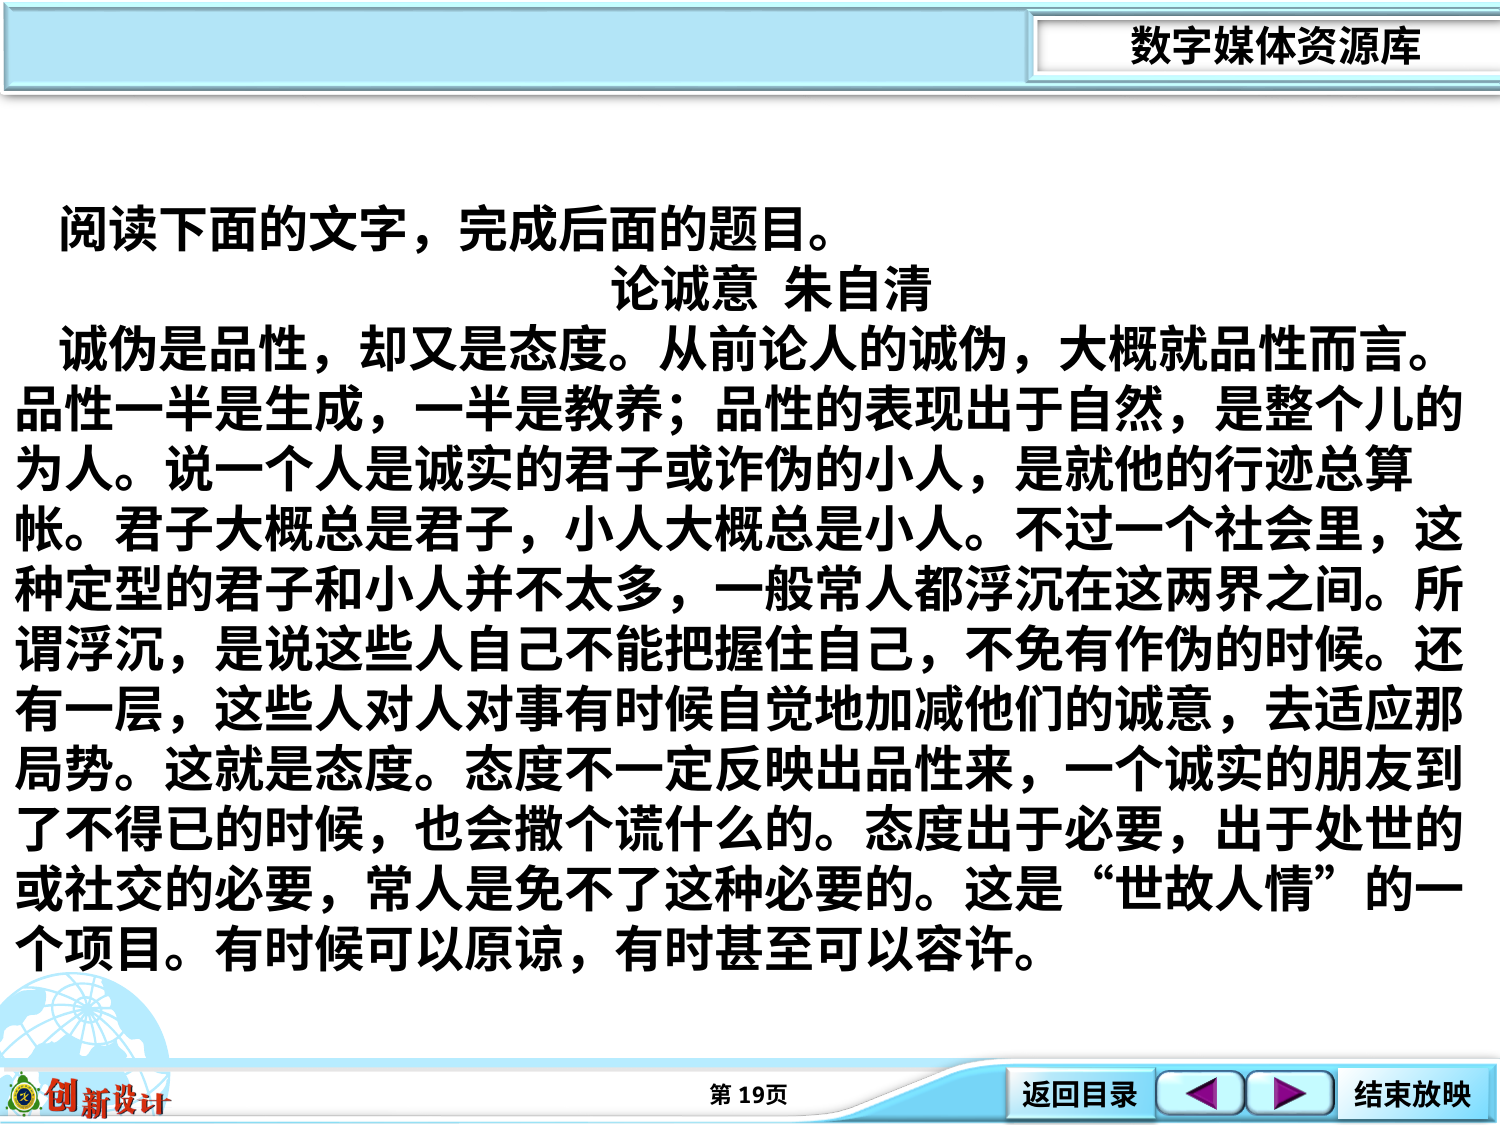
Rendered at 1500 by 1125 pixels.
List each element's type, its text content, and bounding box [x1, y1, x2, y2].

picture [0, 1044, 1500, 1125]
picture [0, 0, 1500, 112]
text_box 阅读下面的文字，完成后面的题目。 论诚意 朱自清 诚伪是品性，却又是态度。从前论人的诚伪，大概就品性而言。品性一半是生成，一半是教养；品性的表现出于自然，是整个儿的为人。说一个人是诚实的君子或诈伪的小人，是就他的行迹总算帐。君子大概总是君子，小人大概总是小人。不过一个社会里，这种定型的君子和小人并不太多，一般常人都浮沉在这两界之间。所谓浮沉，是说这些人自己不能把握住自己，不免有作伪的时候。还有一层，这些人对人对事有时候自觉地加减他们的诚意，去适应那局势。这就是态度。态度不一定反映出品性来，一个诚实的朋友到了不得已的时候，也会撒个谎什么的。态度出于必要，出于处世的或社交的必要，常人是免不了这种必要的。这是“世故人情”的一个项目。有时候可以原谅，有时甚至可以容许。 [0, 190, 1500, 985]
